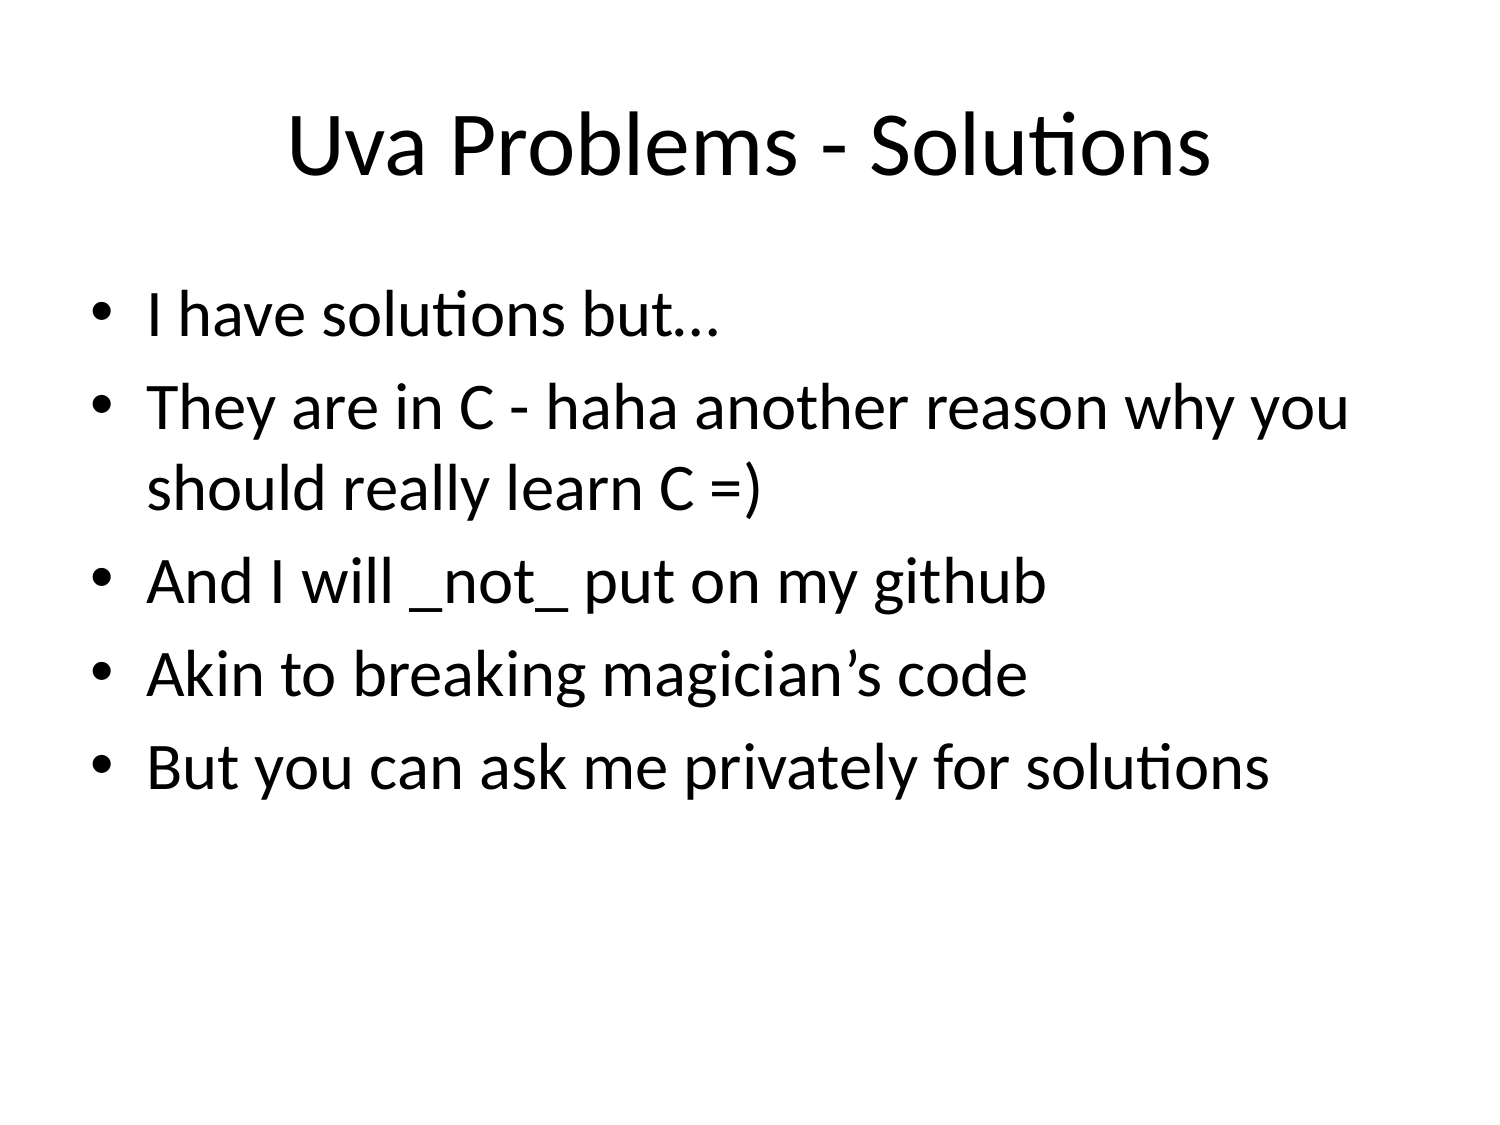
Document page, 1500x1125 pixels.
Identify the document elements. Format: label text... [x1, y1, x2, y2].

list I have solutions but… They are in C - haha another reason why you should really learn C =) And I will _not_ put on my github Akin to breaking magician’s code But you can ask me privately for solutions [75, 262, 1425, 1005]
title Uva Problems - Solutions [75, 45, 1425, 233]
